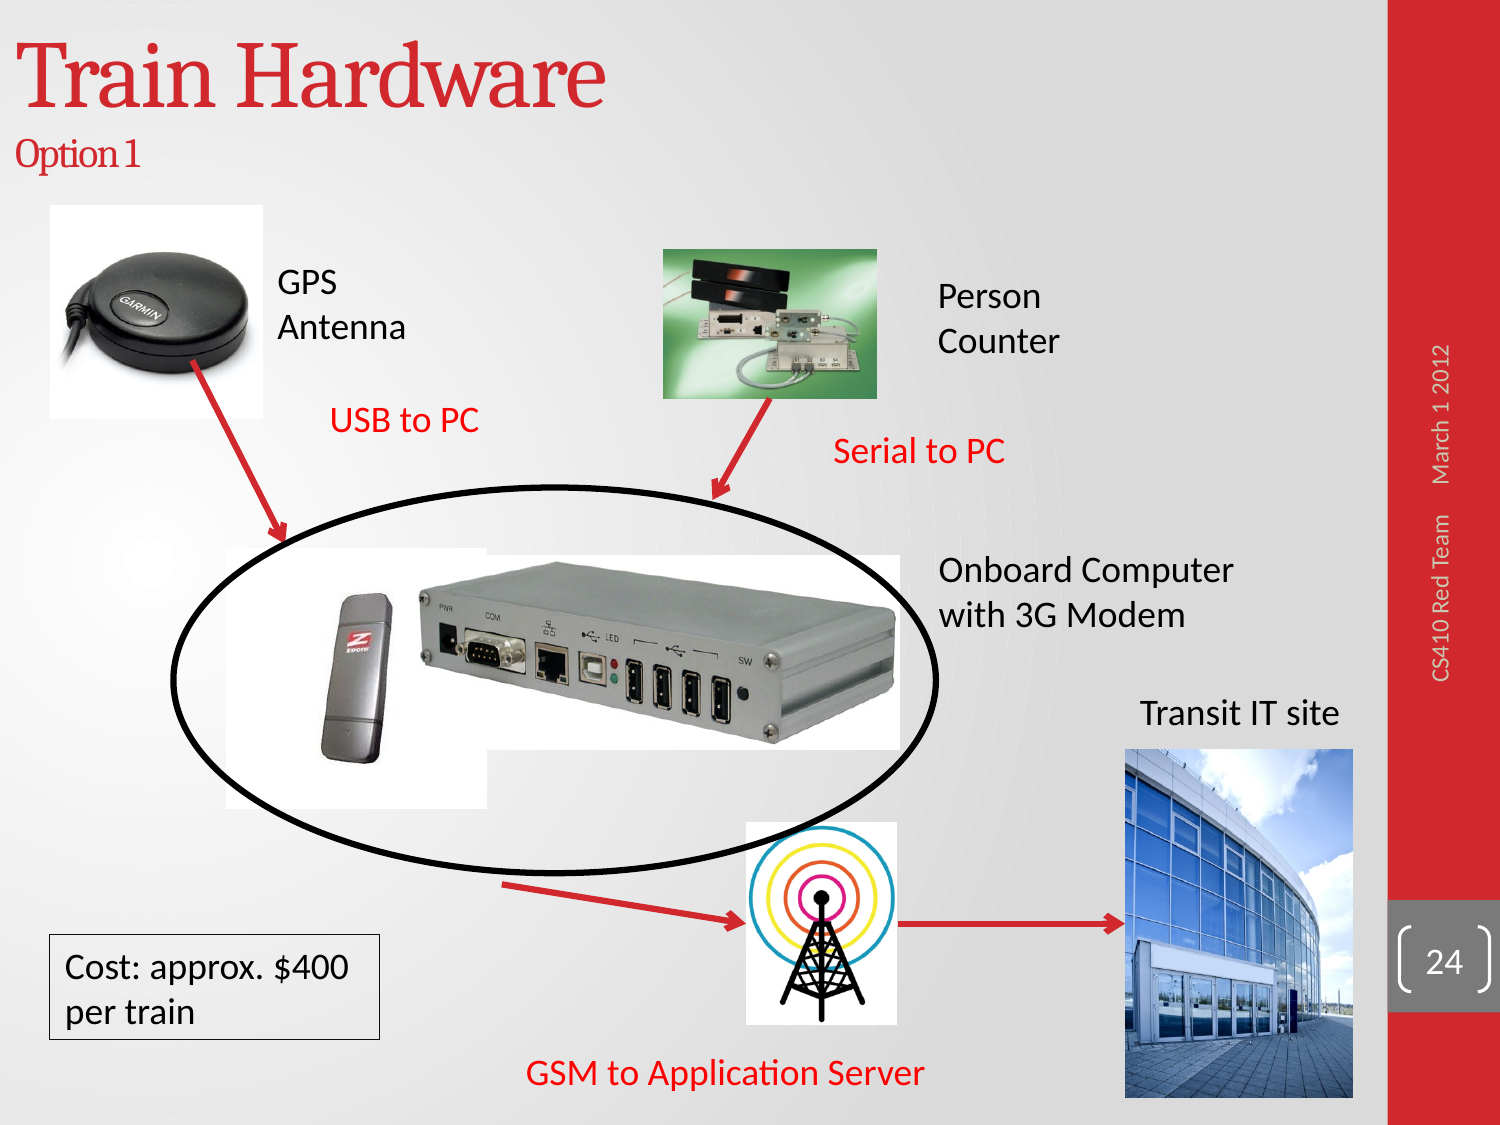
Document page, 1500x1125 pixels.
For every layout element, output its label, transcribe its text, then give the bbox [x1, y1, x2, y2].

text_box Onboard Computer with 3G Modem [923, 537, 1304, 643]
text_box Transit IT site [1125, 680, 1375, 741]
text_box [171, 582, 223, 779]
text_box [711, 397, 771, 501]
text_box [501, 883, 747, 925]
text_box Person Counter [923, 263, 1121, 369]
picture [1124, 749, 1354, 1098]
picture [662, 249, 877, 399]
picture [745, 822, 897, 1026]
text_box Cost: approx. $400 per train [49, 934, 380, 1040]
text_box GPS Antenna [274, 249, 432, 355]
text_box [279, 608, 939, 876]
slide_number 24 [1397, 925, 1492, 994]
text_box [297, 485, 837, 548]
text_box GSM to Application Server [511, 1040, 1058, 1101]
picture [49, 205, 263, 419]
text_box Serial to PC [818, 418, 1069, 479]
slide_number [1408, 100, 1469, 500]
title Train Hardware Option 1 [0, 0, 1250, 188]
text_box USB to PC [314, 387, 498, 448]
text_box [191, 359, 286, 545]
picture [225, 547, 901, 809]
footer CS410 Red Team [1408, 500, 1469, 889]
